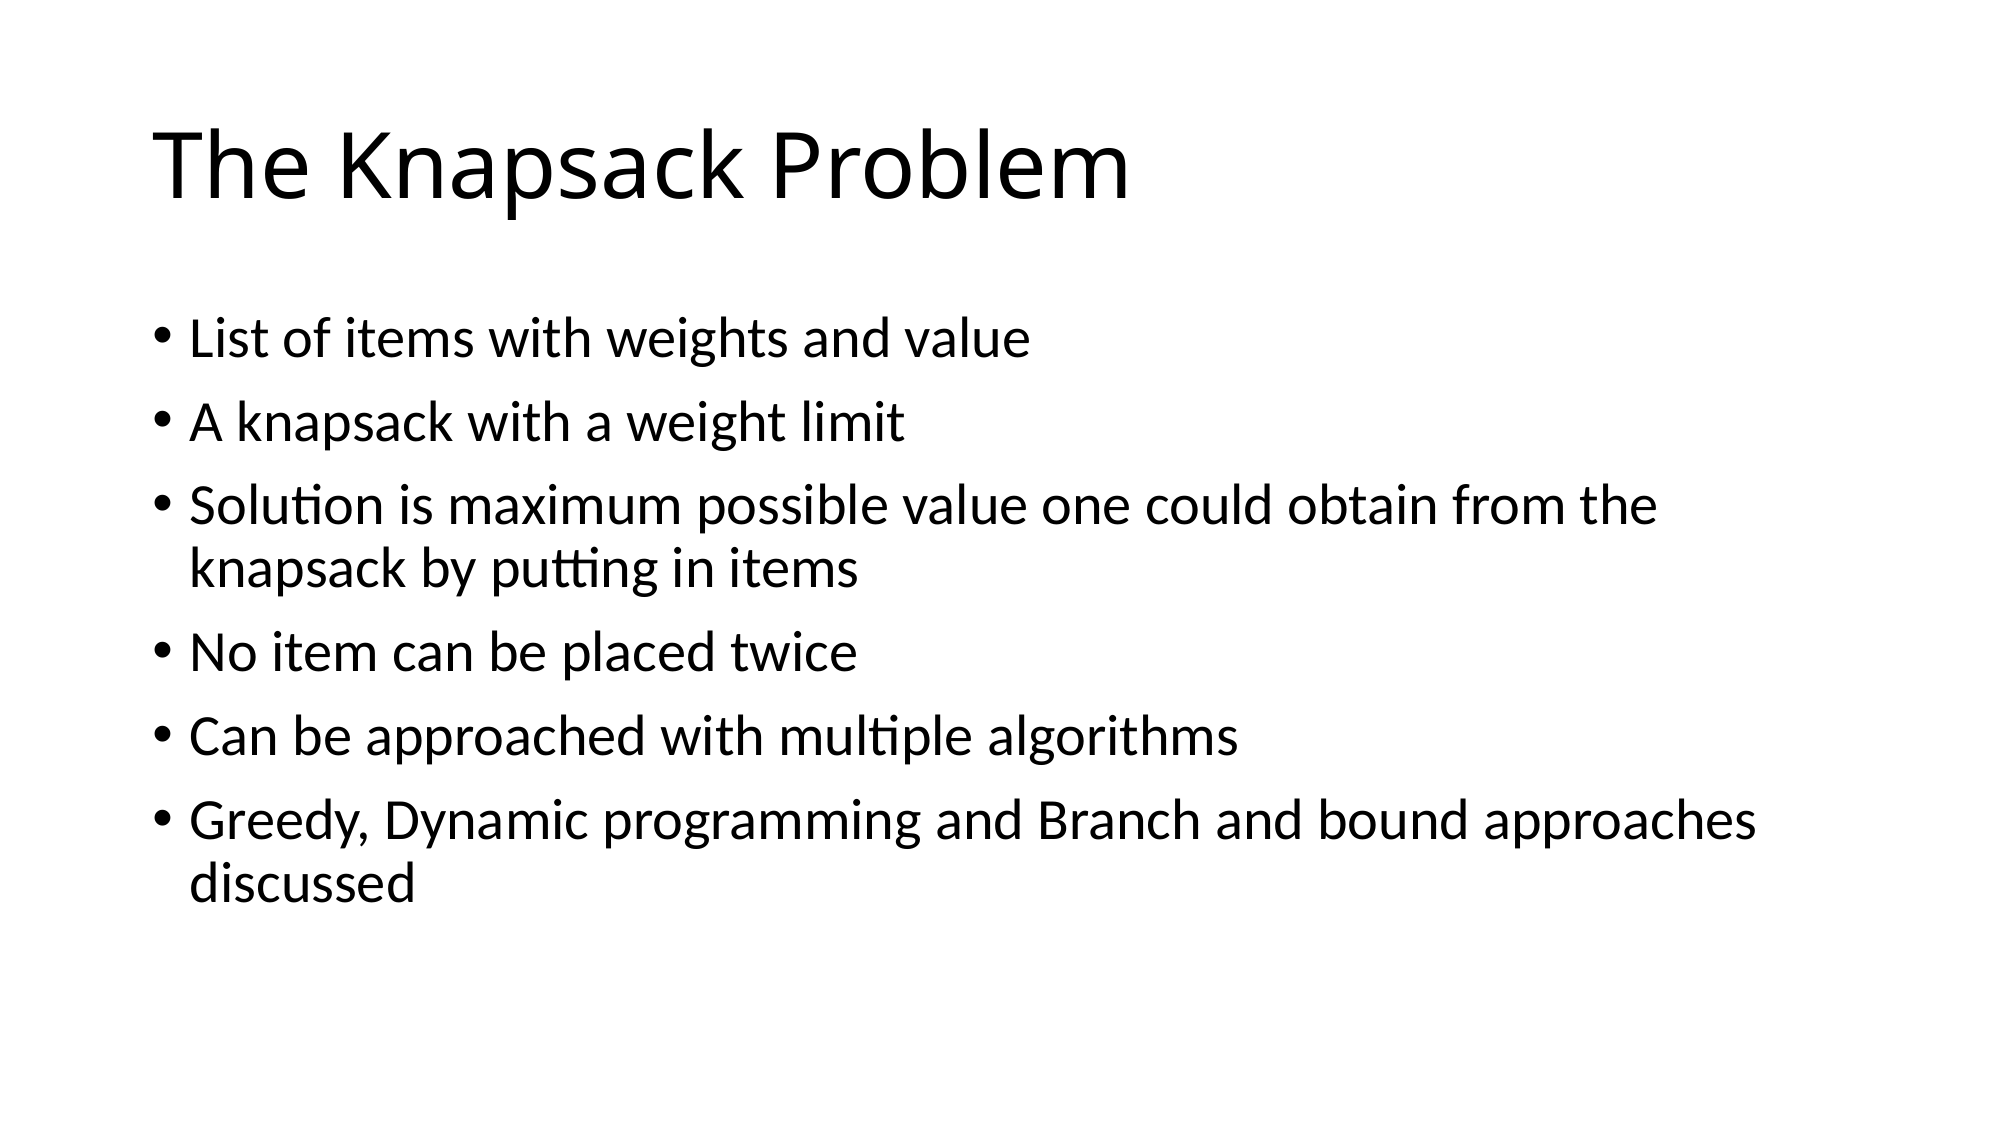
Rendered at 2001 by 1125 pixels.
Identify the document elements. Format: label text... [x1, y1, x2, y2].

title The Knapsack Problem [137, 59, 1863, 278]
list List of items with weights and value A knapsack with a weight limit Solution is maximum possible value one could obtain from the knapsack by putting in items No item can be placed twice Can be approached with multiple algorithms Greedy, Dynamic programming and Branch and bound approaches discussed [137, 299, 1863, 1014]
